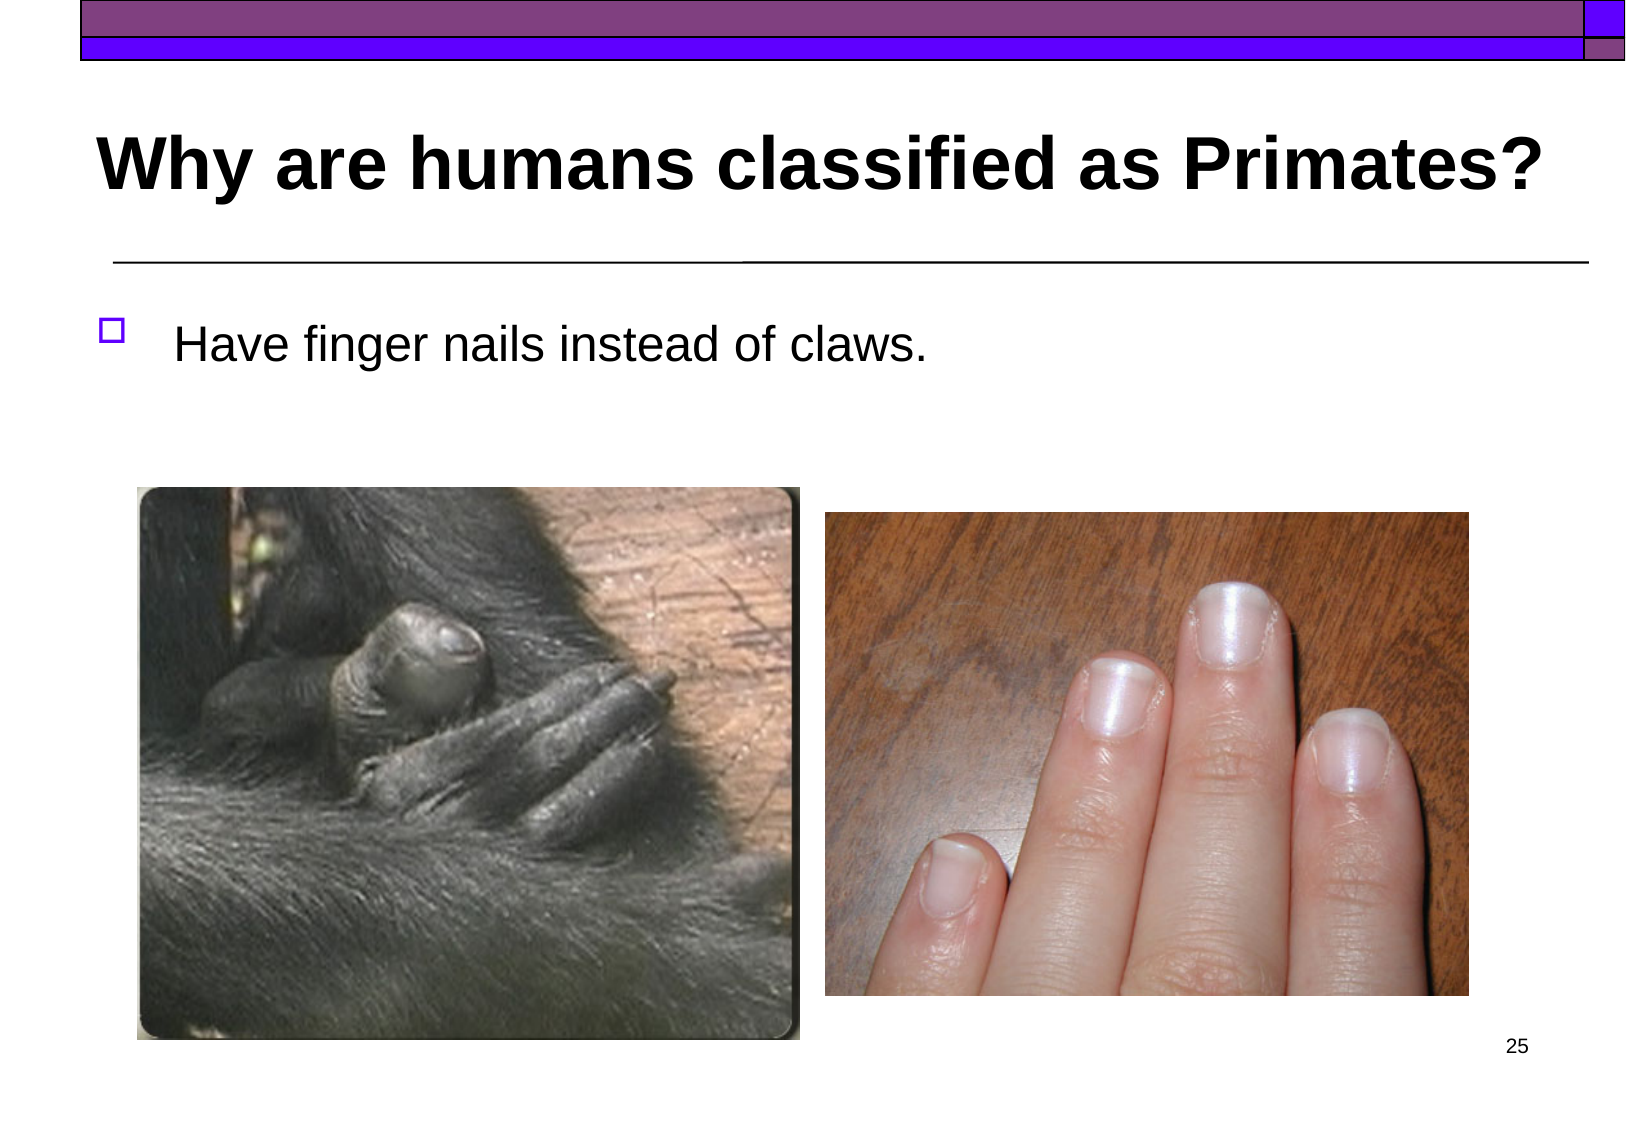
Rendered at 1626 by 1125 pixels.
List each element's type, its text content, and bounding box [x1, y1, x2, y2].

picture [824, 512, 1469, 996]
list Have finger nails instead of claws. [81, 287, 1544, 1006]
picture [137, 487, 801, 1040]
title Why are humans classified as Primates? [81, 87, 1575, 213]
slide_number 26 [1205, 1025, 1544, 1100]
